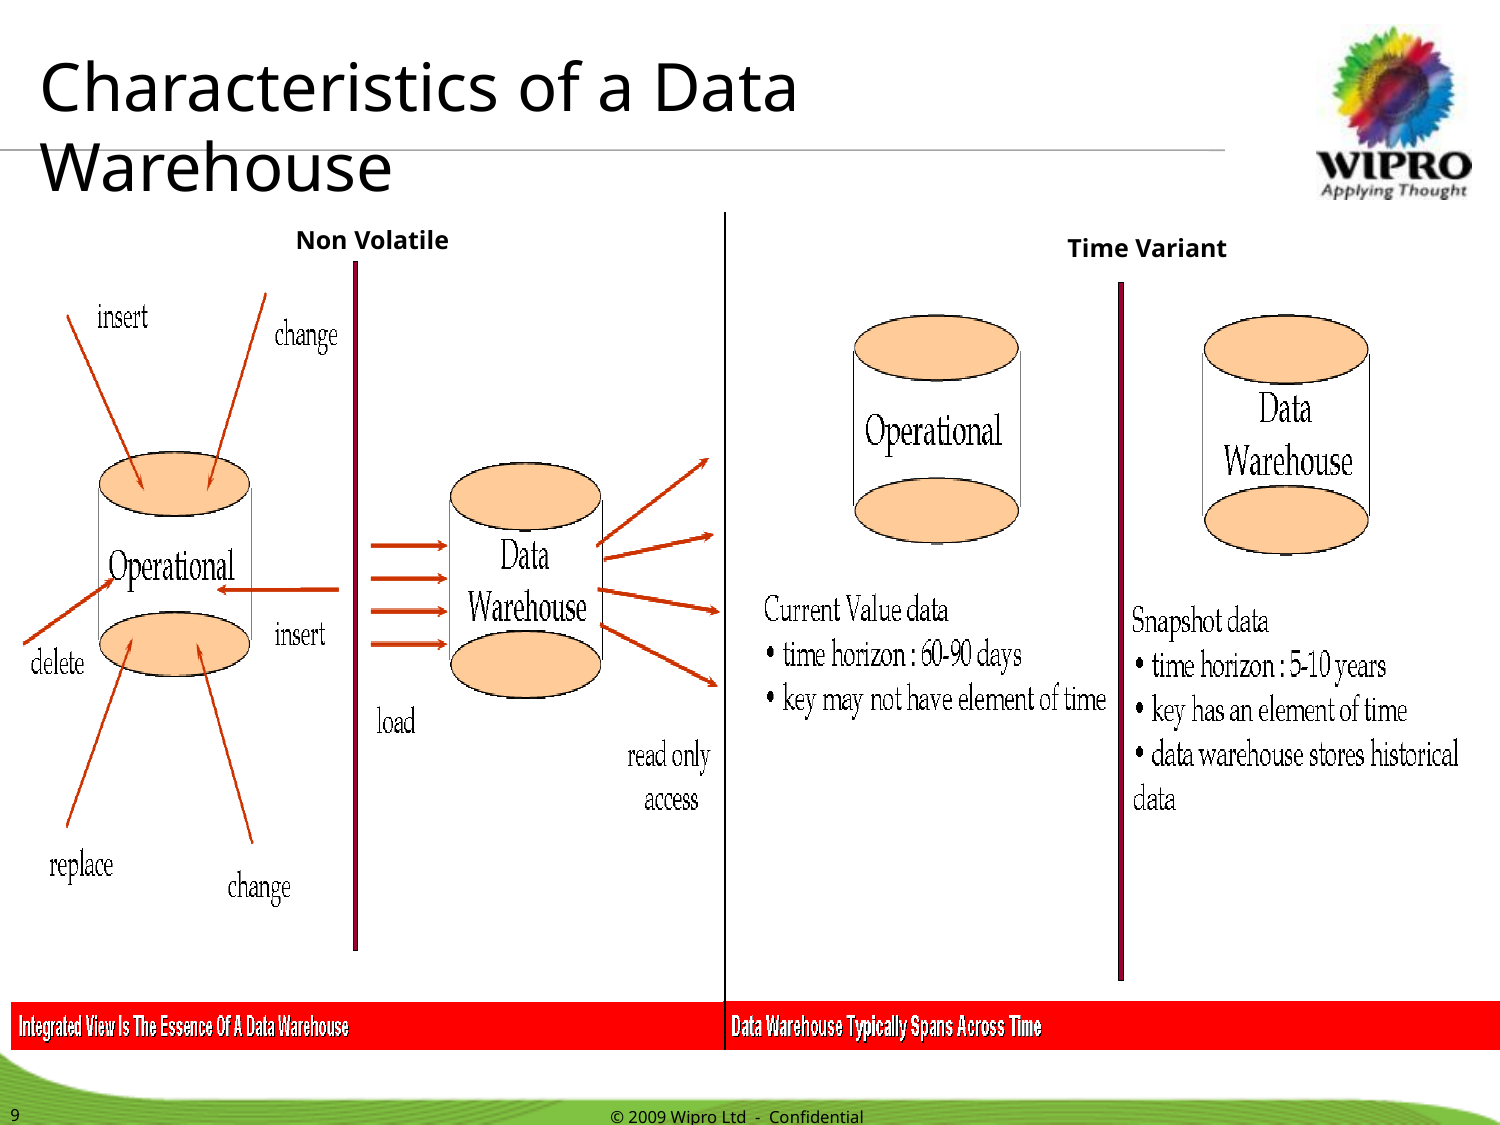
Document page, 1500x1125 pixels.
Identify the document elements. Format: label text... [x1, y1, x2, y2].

picture [1316, 24, 1472, 200]
text_box Non Volatile [225, 217, 475, 259]
text_box Time Variant [924, 224, 1325, 248]
picture [0, 249, 1500, 1125]
text_box Characteristics of a Data Warehouse [24, 37, 1143, 133]
